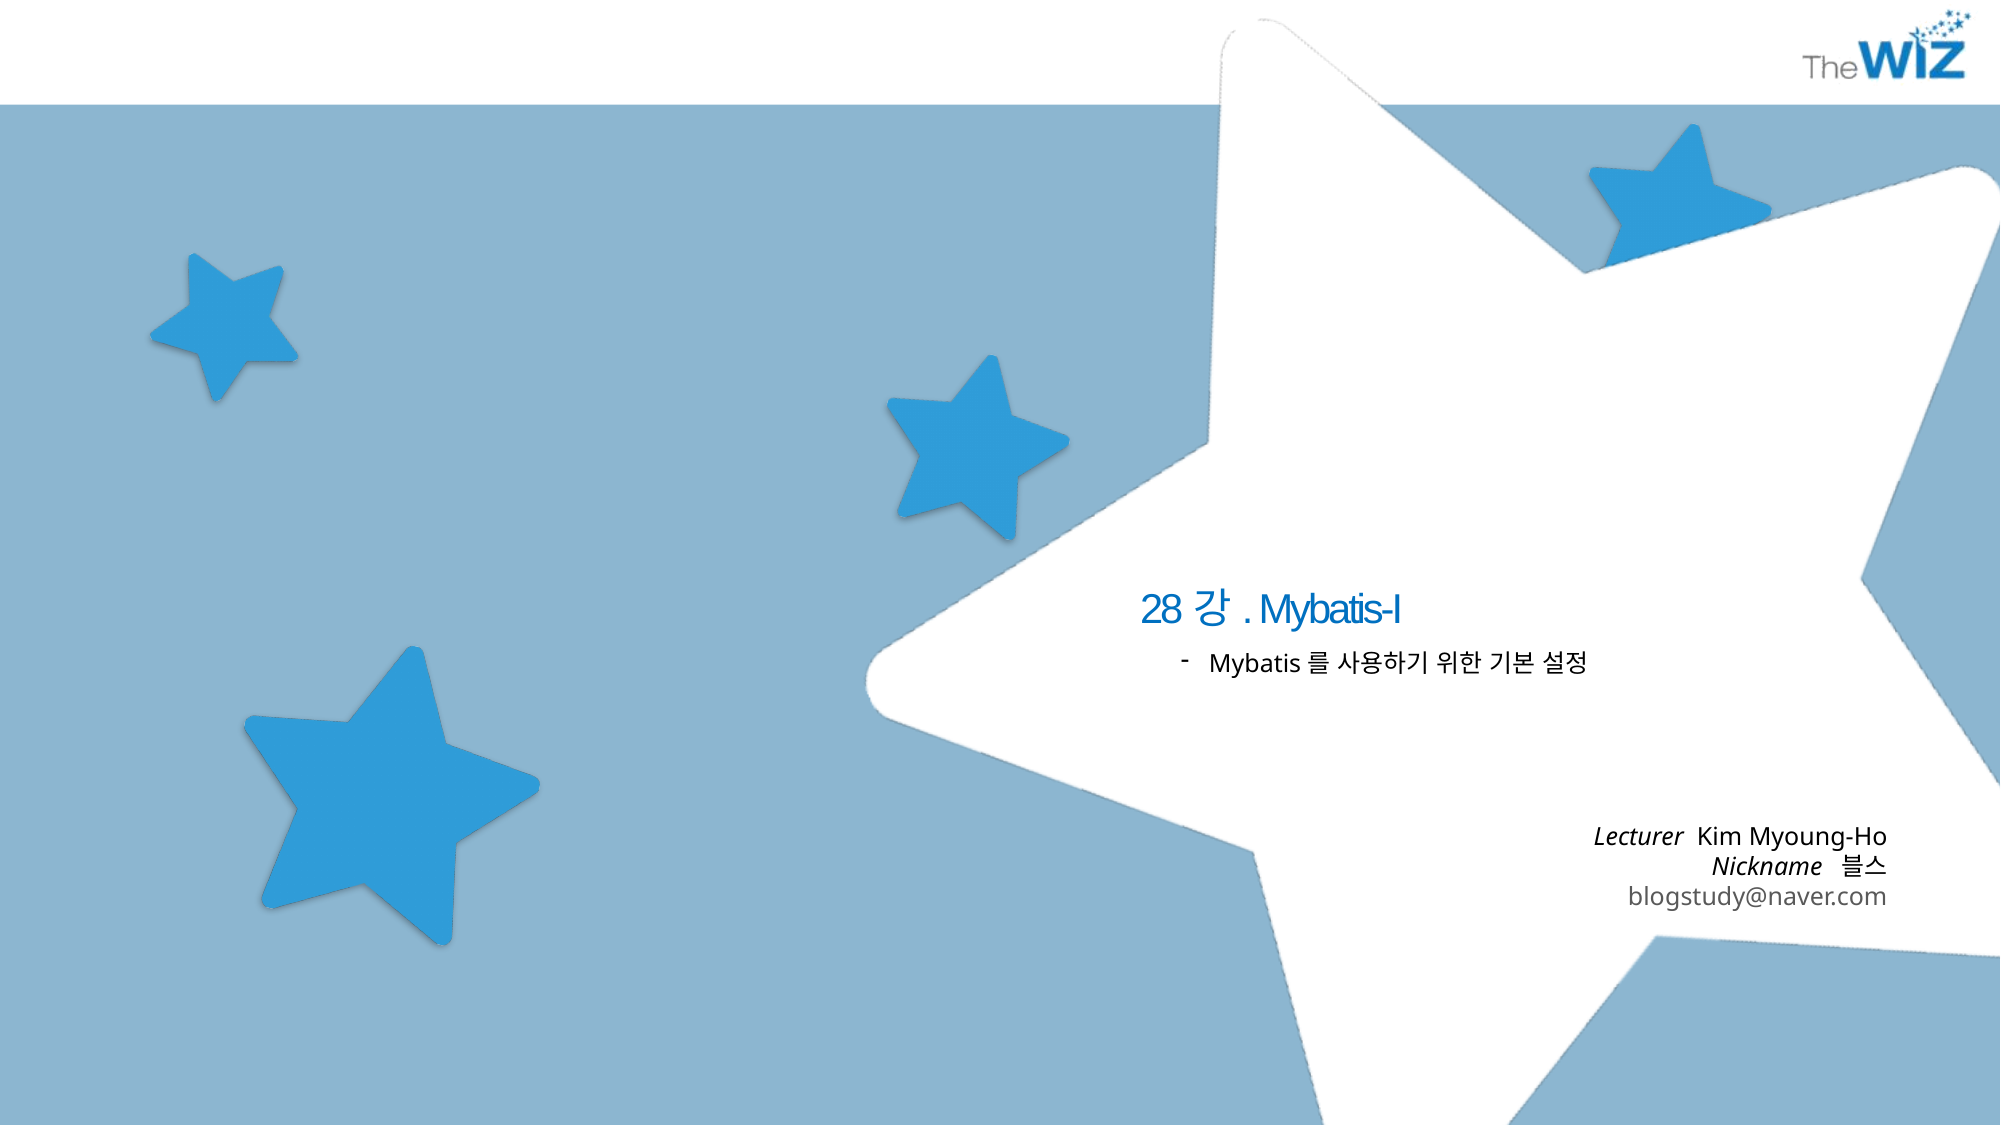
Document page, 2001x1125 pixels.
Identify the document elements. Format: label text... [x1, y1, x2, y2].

text_box Lecturer Kim Myoung-Ho Nickname 블스 blogstudy@naver.com [1559, 813, 1903, 919]
picture [683, 0, 2001, 1125]
picture [1916, 0, 2000, 90]
picture [126, 220, 322, 414]
text_box Mybatis를 사용하기 위한 기본 설정 [1166, 639, 1855, 685]
text_box 28강. Mybatis-I [1125, 574, 1855, 639]
picture [208, 615, 563, 957]
